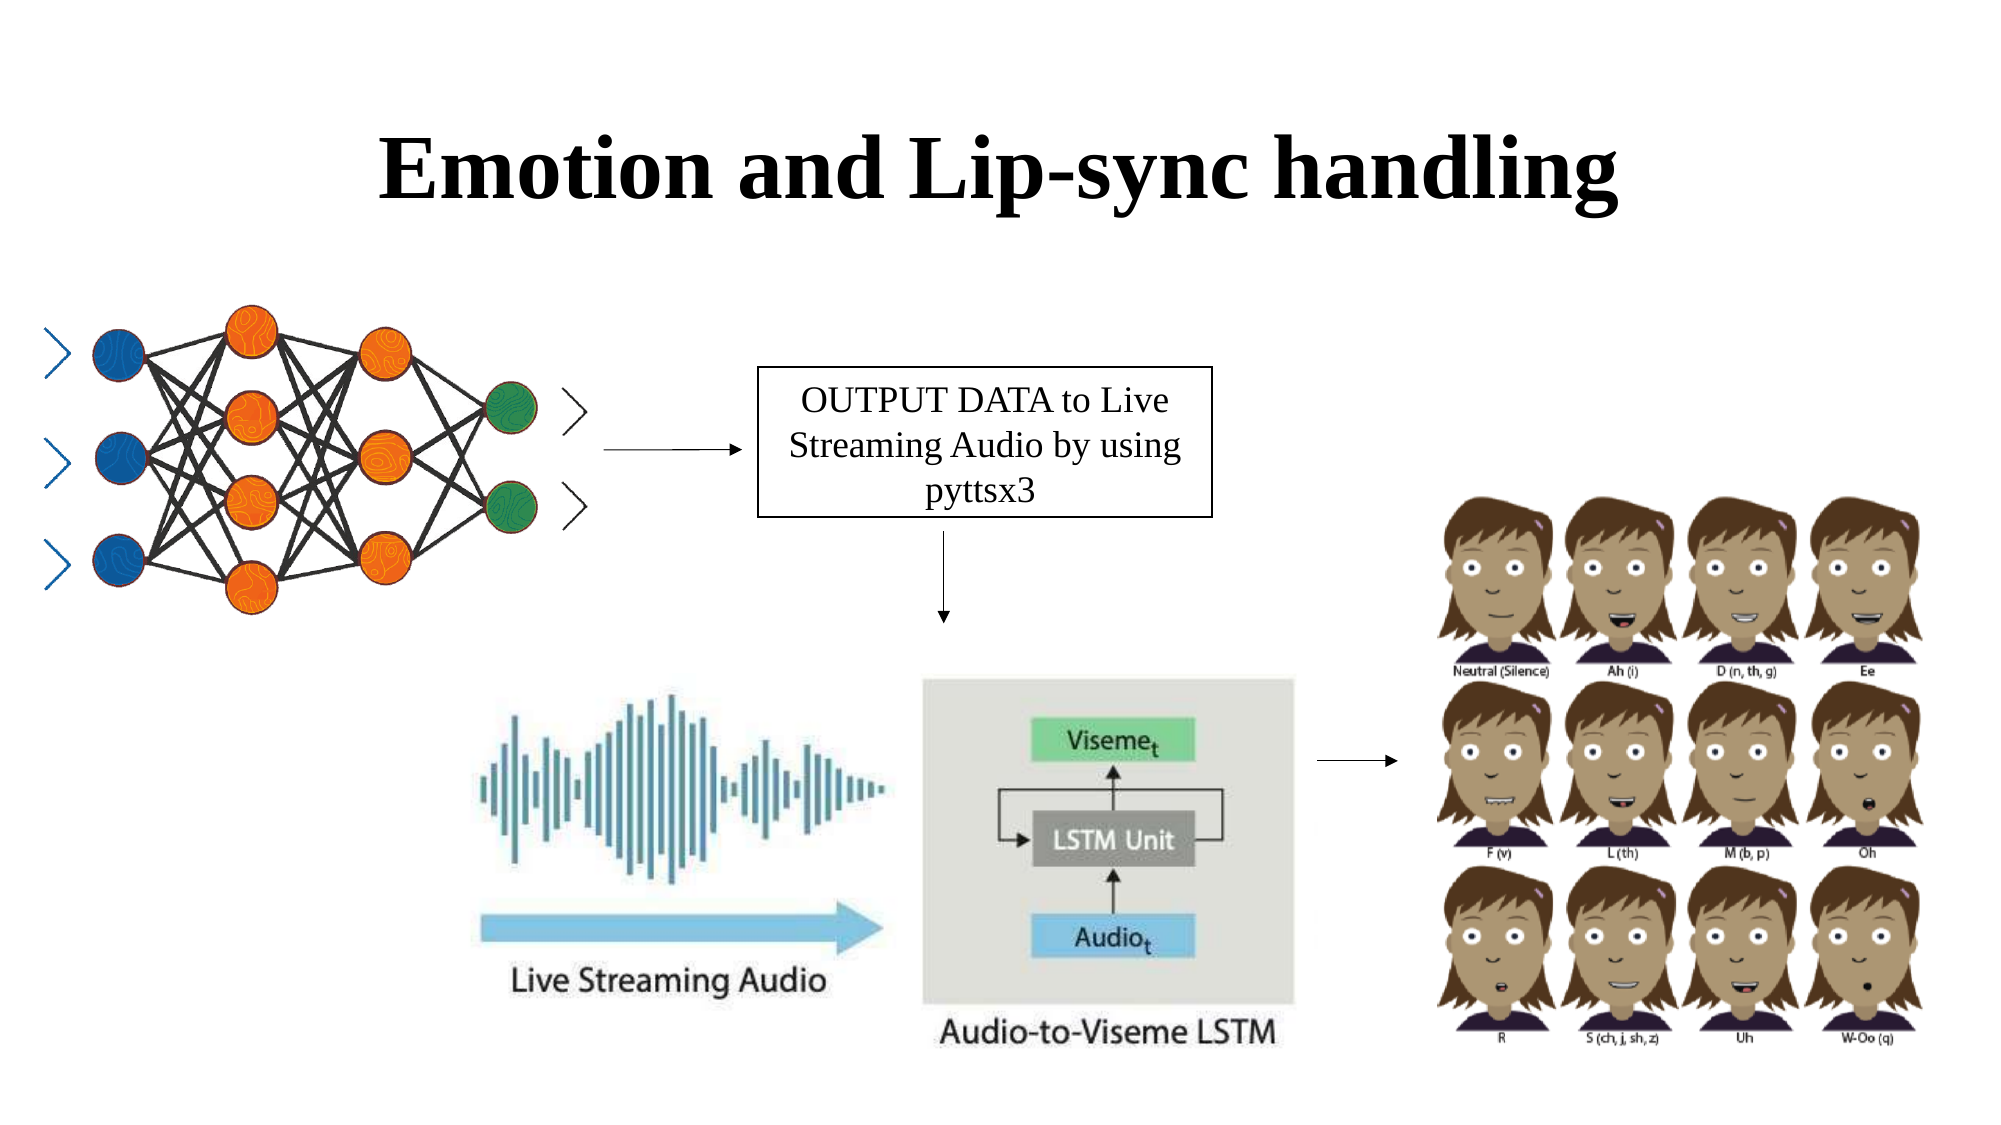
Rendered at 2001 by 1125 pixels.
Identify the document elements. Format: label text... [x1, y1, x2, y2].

title Emotion and Lip-sync handling [137, 59, 1863, 278]
picture [1397, 496, 1979, 1052]
text_box OUTPUT DATA to Live Streaming Audio by using pyttsx3 [757, 366, 1213, 518]
picture [21, 276, 604, 624]
picture [465, 673, 1318, 1086]
